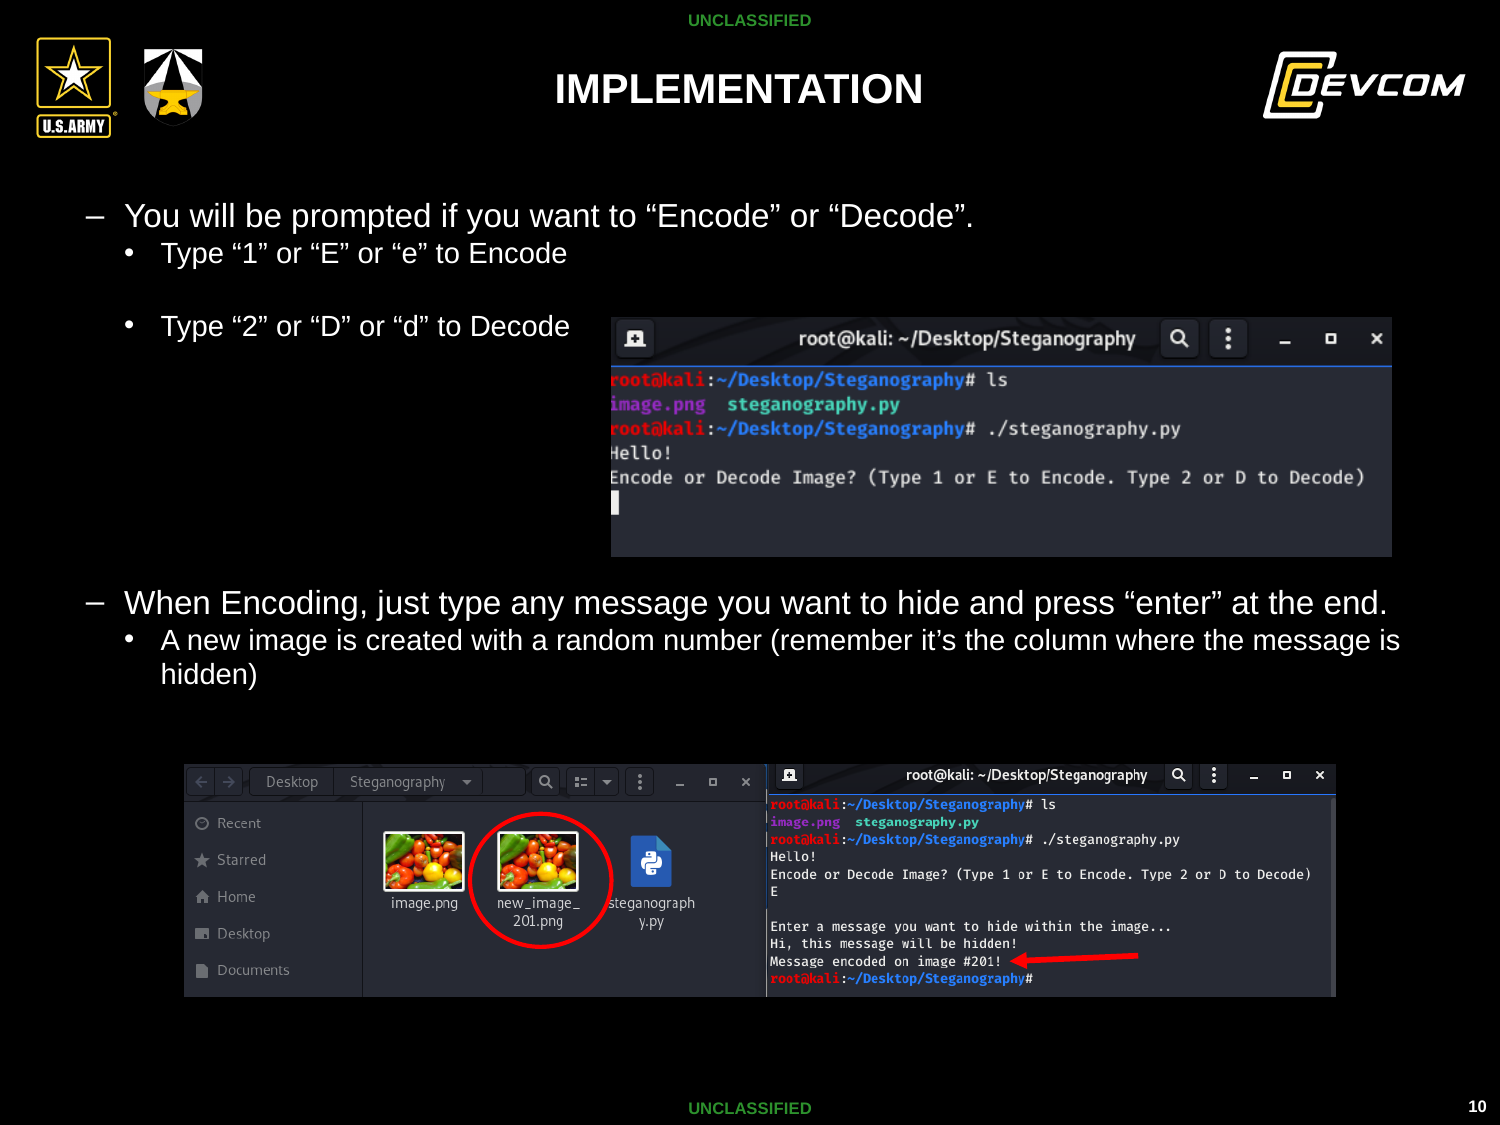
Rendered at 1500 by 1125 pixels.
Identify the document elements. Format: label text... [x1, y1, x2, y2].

list UNCLASSIFIED [484, 1, 1016, 38]
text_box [1009, 955, 1139, 962]
picture [0, 0, 1500, 1125]
list UNCLASSIFIED [484, 1089, 1016, 1125]
list You will be prompted if you want to “Encode” or “Decode”. Type “1” or “E” or “e” to Encode Type “2” or “D” or “d” to Decode When Encoding, just type any message you want to hide and press “enter” at the end. A new image is created with a random number (remember it’s the column where the message is hidden) [33, 147, 1467, 732]
title IMPLEMENTATION [251, 44, 1227, 129]
